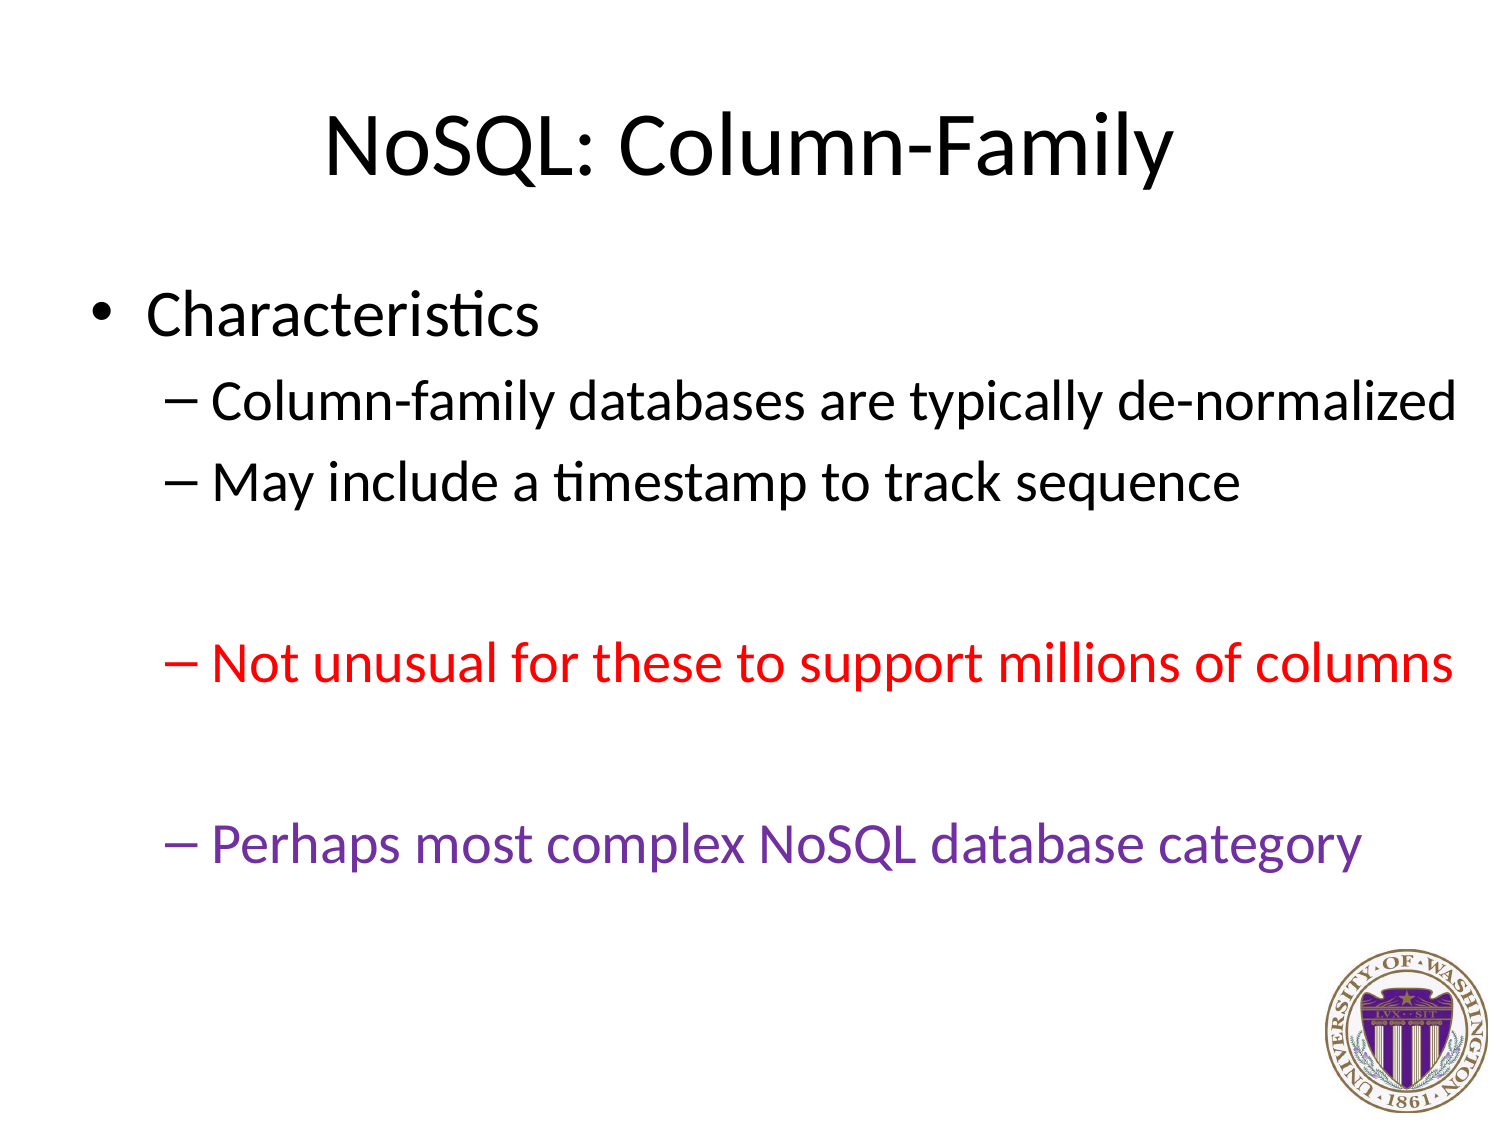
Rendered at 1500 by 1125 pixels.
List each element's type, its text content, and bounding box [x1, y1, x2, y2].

title NoSQL: Column-Family [75, 45, 1425, 233]
list Characteristics Column-family databases are typically de-normalized May include a timestamp to track sequence Not unusual for these to support millions of columns Perhaps most complex NoSQL database category [75, 262, 1497, 1125]
picture [1324, 949, 1488, 1113]
